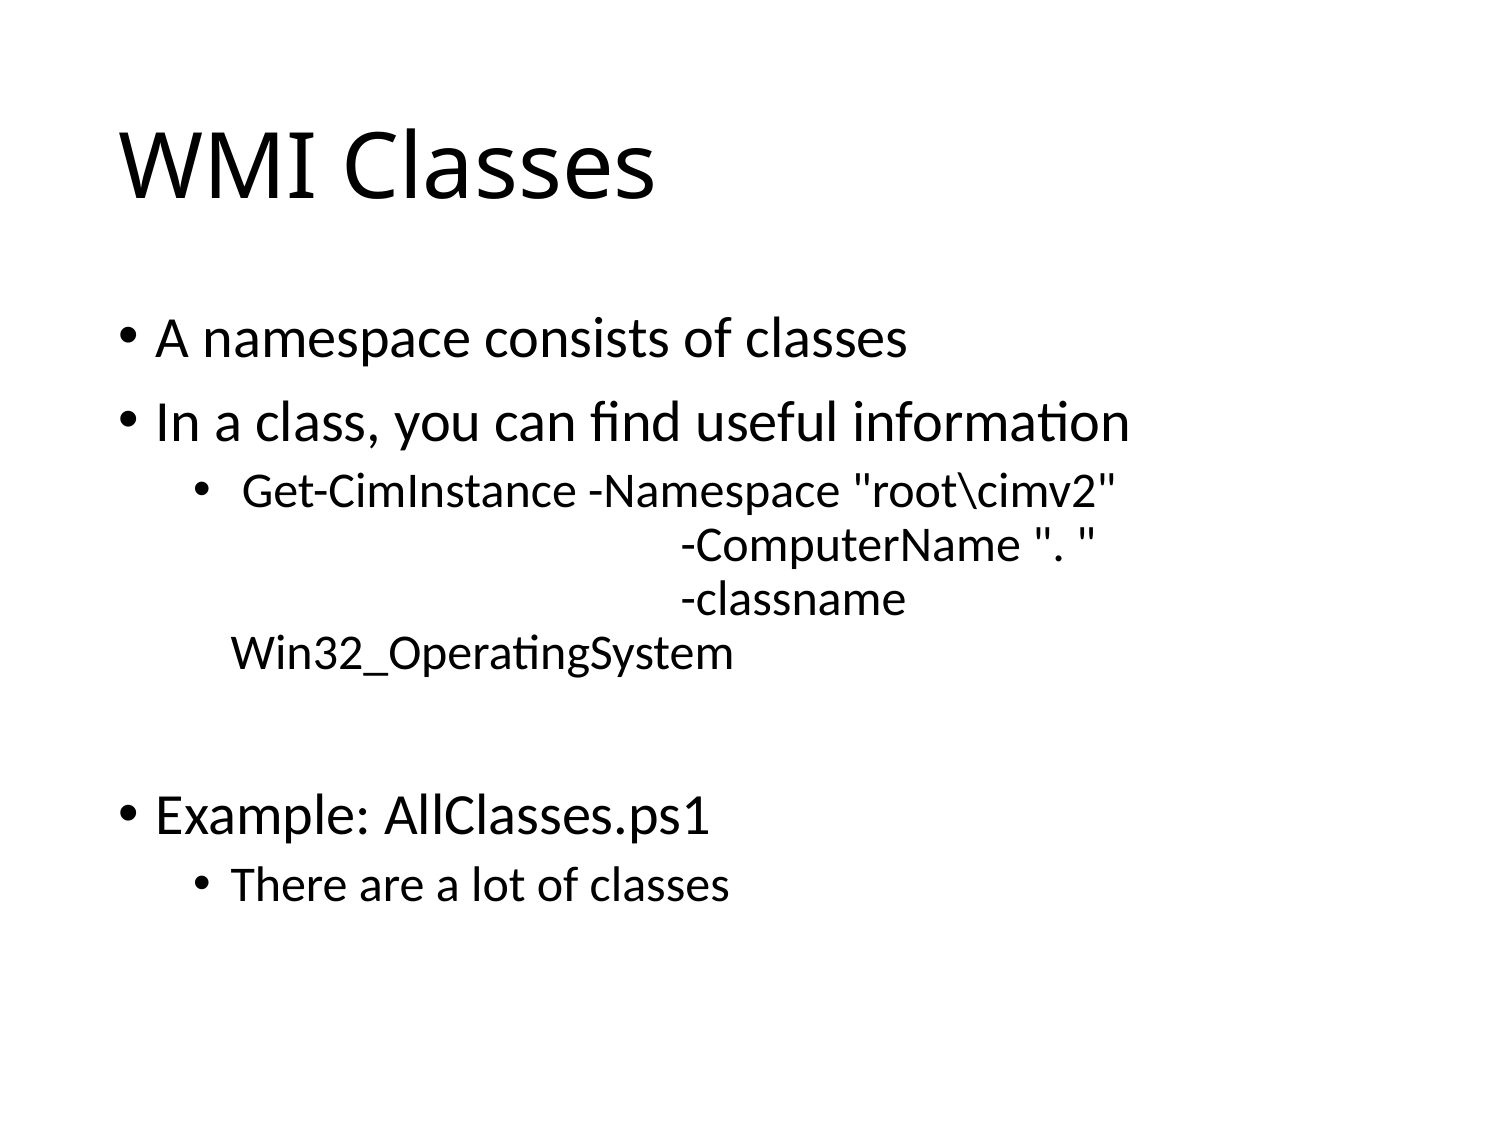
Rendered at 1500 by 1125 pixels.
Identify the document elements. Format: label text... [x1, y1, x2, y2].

title WMI Classes [103, 59, 1397, 278]
list A namespace consists of classes In a class, you can find useful information Get-CimInstance -Namespace "root\cimv2" -ComputerName ". " -classname Win32_OperatingSystem Example: AllClasses.ps1 There are a lot of classes [103, 299, 1397, 1014]
